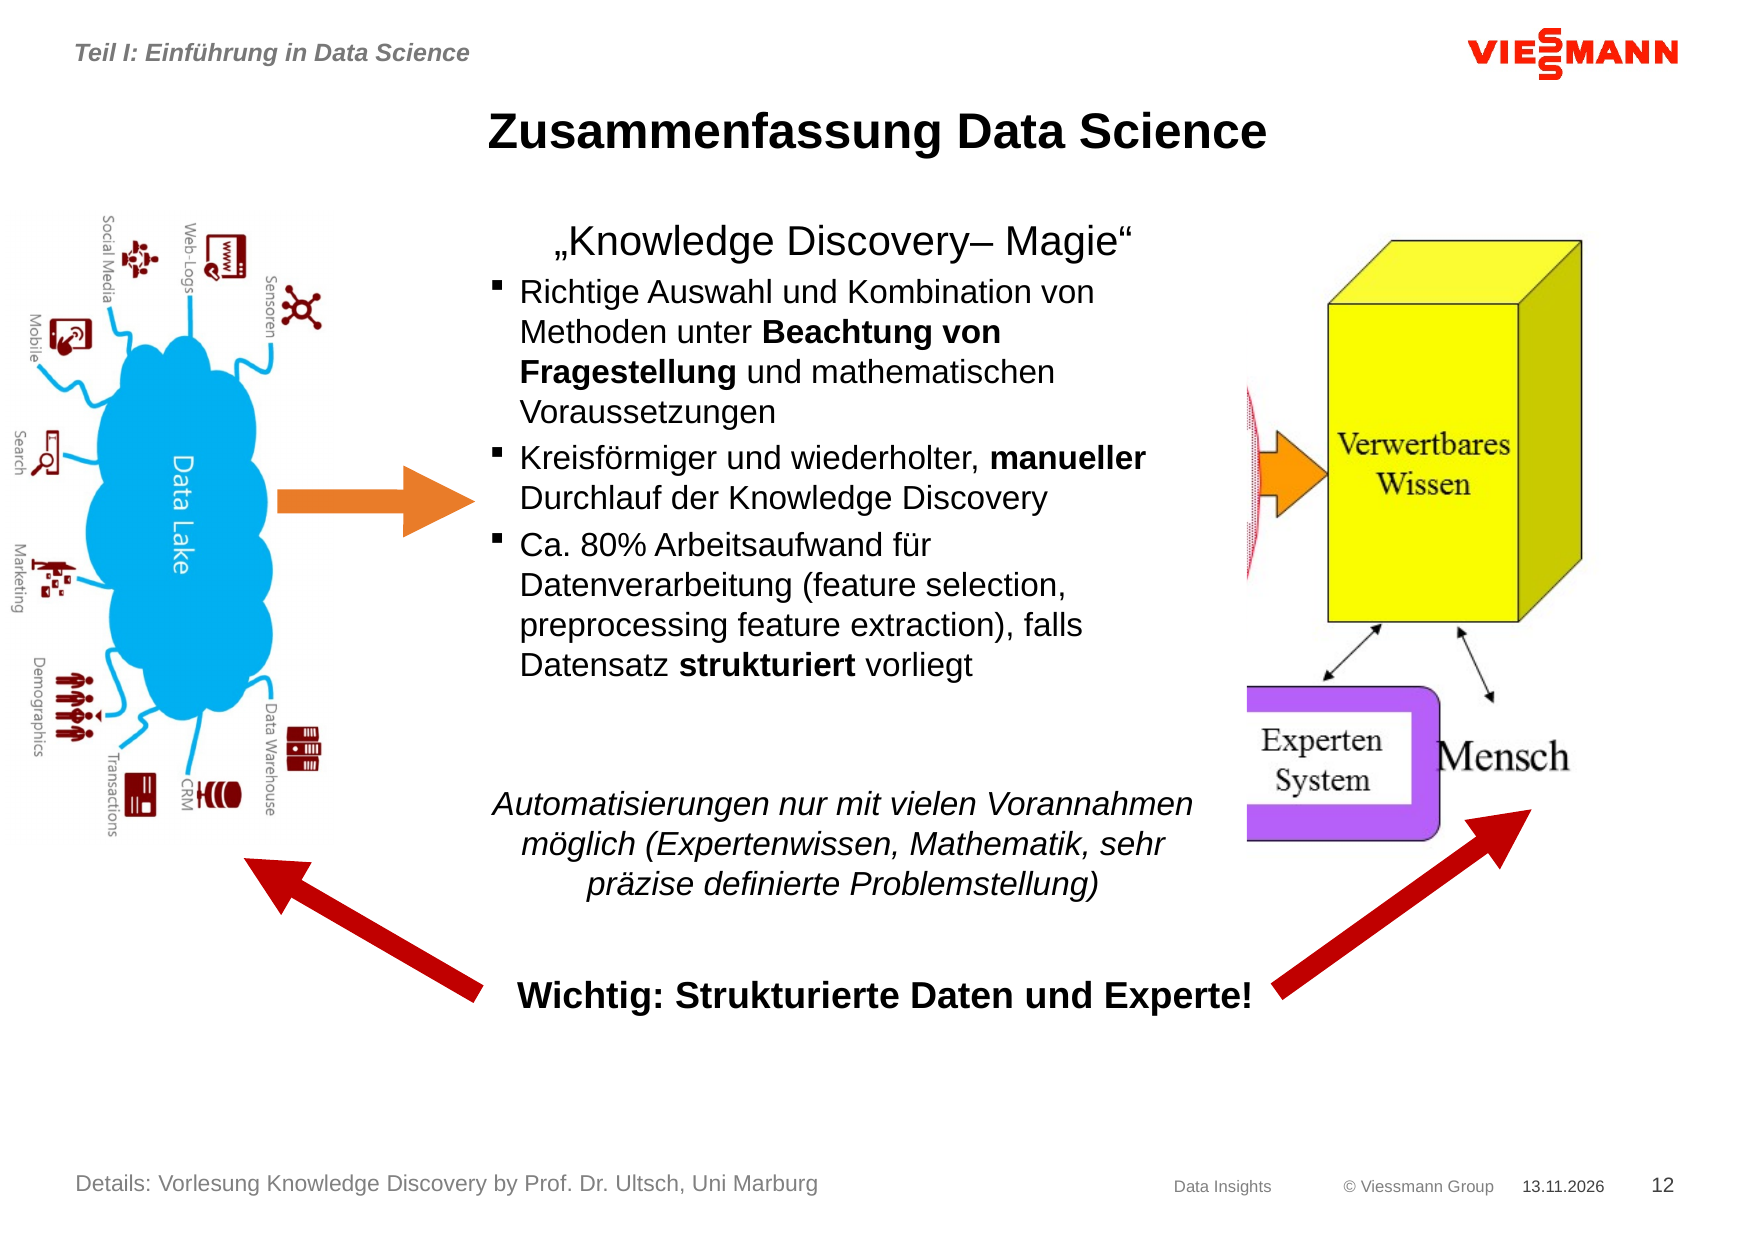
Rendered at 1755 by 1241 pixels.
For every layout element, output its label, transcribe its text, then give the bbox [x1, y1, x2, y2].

text_box Wichtig: Strukturierte Daten und Experte! [517, 970, 1609, 1125]
picture [0, 211, 487, 844]
footer Data Insights [875, 1166, 1277, 1197]
slide_number 12 [1619, 1166, 1675, 1197]
list Details: Vorlesung Knowledge Discovery by Prof. Dr. Ultsch, Uni Marburg [75, 1166, 875, 1197]
title Zusammenfassung Data Science [75, 98, 1681, 210]
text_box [243, 857, 479, 995]
list Teil I: Einführung in Data Science [73, 36, 746, 78]
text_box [1276, 809, 1532, 992]
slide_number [1522, 1166, 1611, 1197]
list „Knowledge Discovery– Magie“ Richtige Auswahl und Kombination von Methoden unter Beachtung von Fragestellung und mathematischen Voraussetzungen Kreisförmiger und wiederholter, manueller Durchlauf der Knowledge Discovery Ca. 80% Arbeitsaufwand für Datenverarbeitung (feature selection, preprocessing feature extraction), falls Datensatz strukturiert vorliegt Automatisierungen nur mit vielen Vorannahmen möglich (Expertenwissen, Mathematik, sehr präzise definierte Problemstellung) [489, 213, 1198, 915]
picture [1246, 230, 1612, 859]
